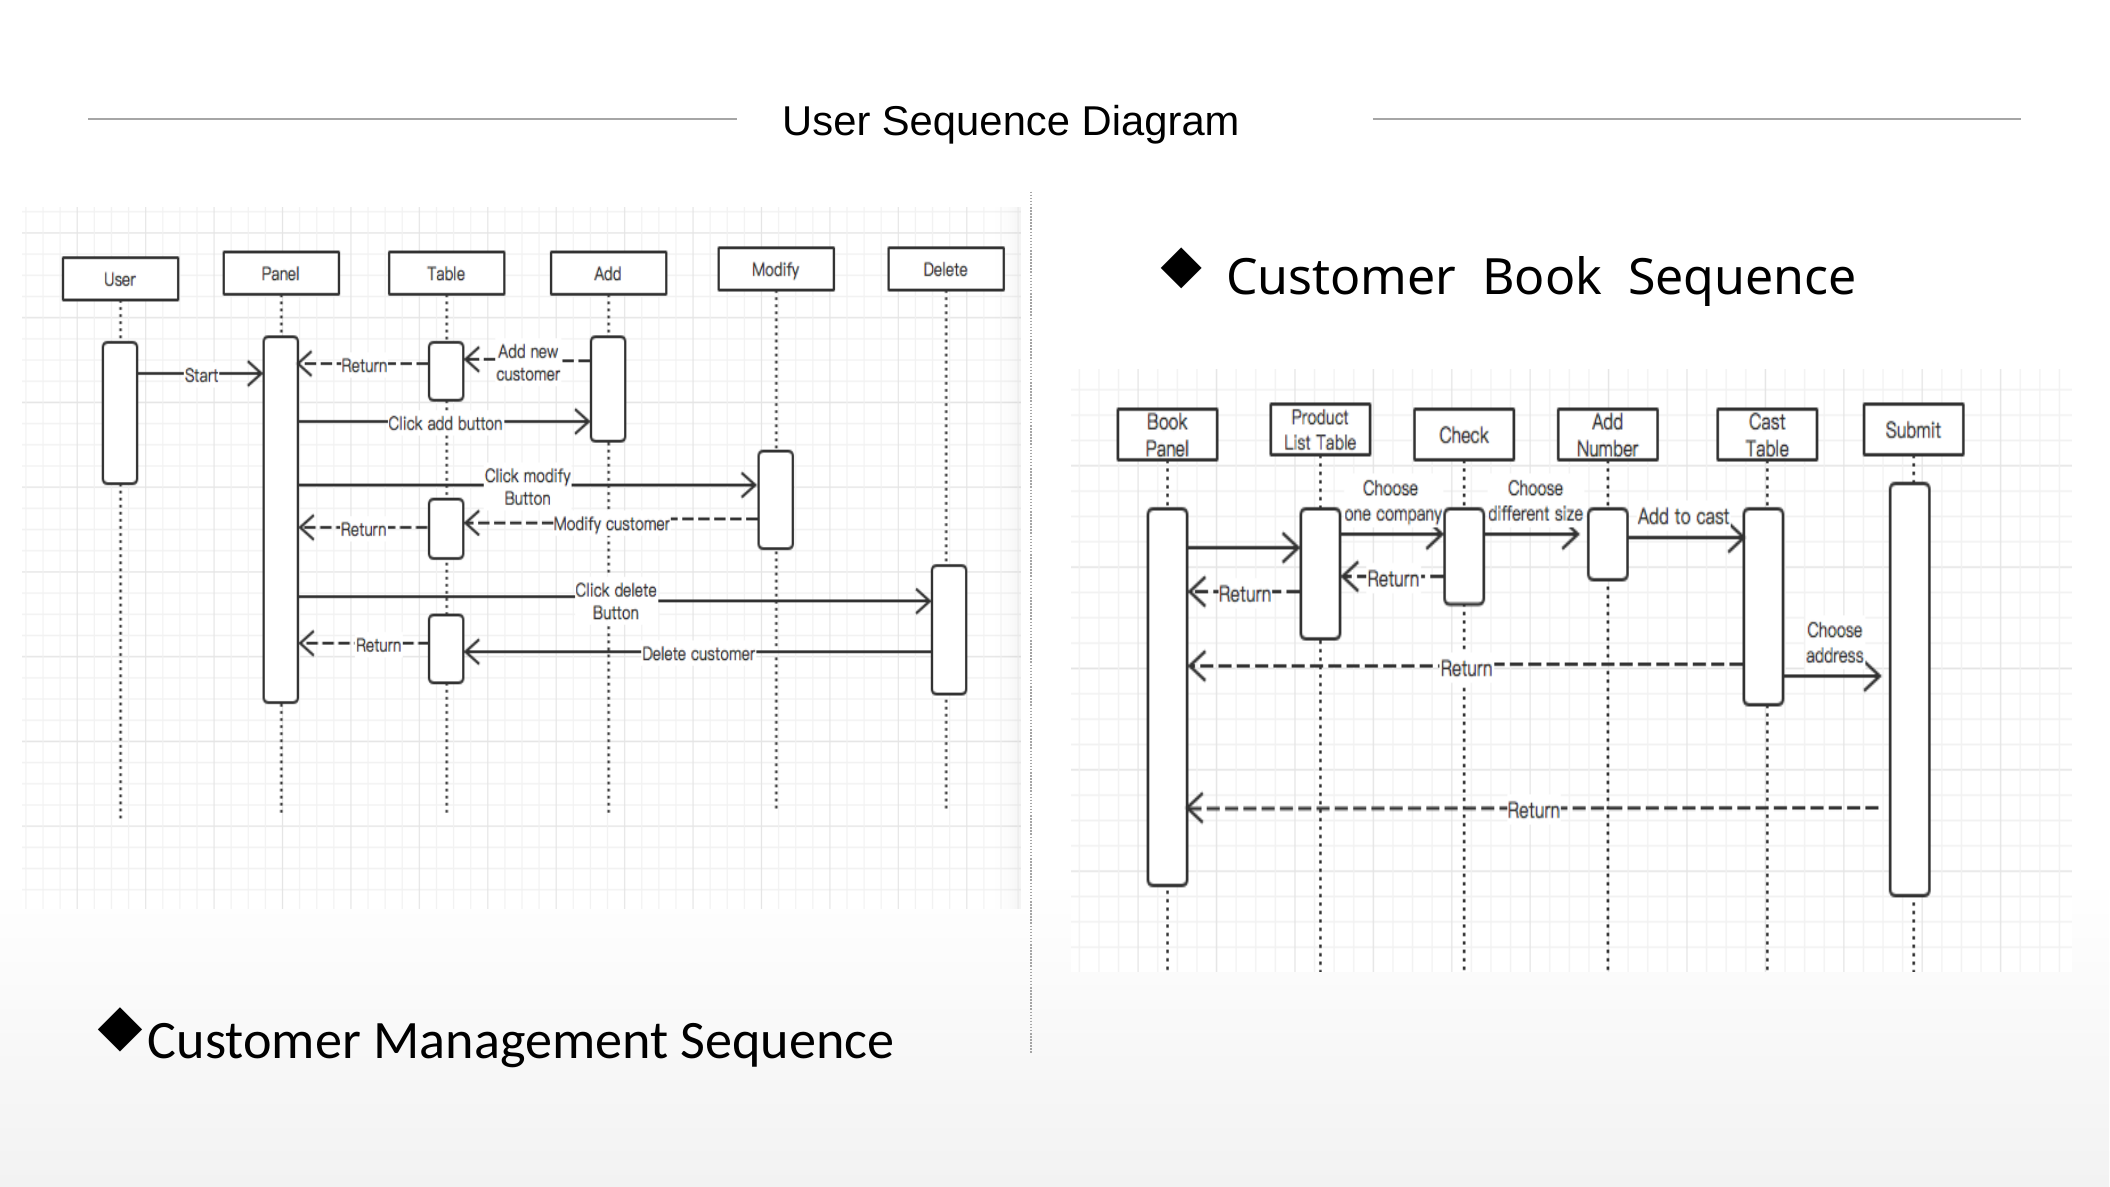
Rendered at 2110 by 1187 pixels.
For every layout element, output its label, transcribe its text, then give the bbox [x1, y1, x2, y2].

text_box User Sequence Diagram [767, 86, 1342, 119]
text_box Customer Management Sequence [78, 964, 911, 1077]
picture [1071, 369, 2072, 972]
text_box User Sequence Diagram [767, 120, 1342, 152]
text_box Customer Book Sequence [1141, 207, 1872, 313]
picture [21, 207, 1021, 909]
